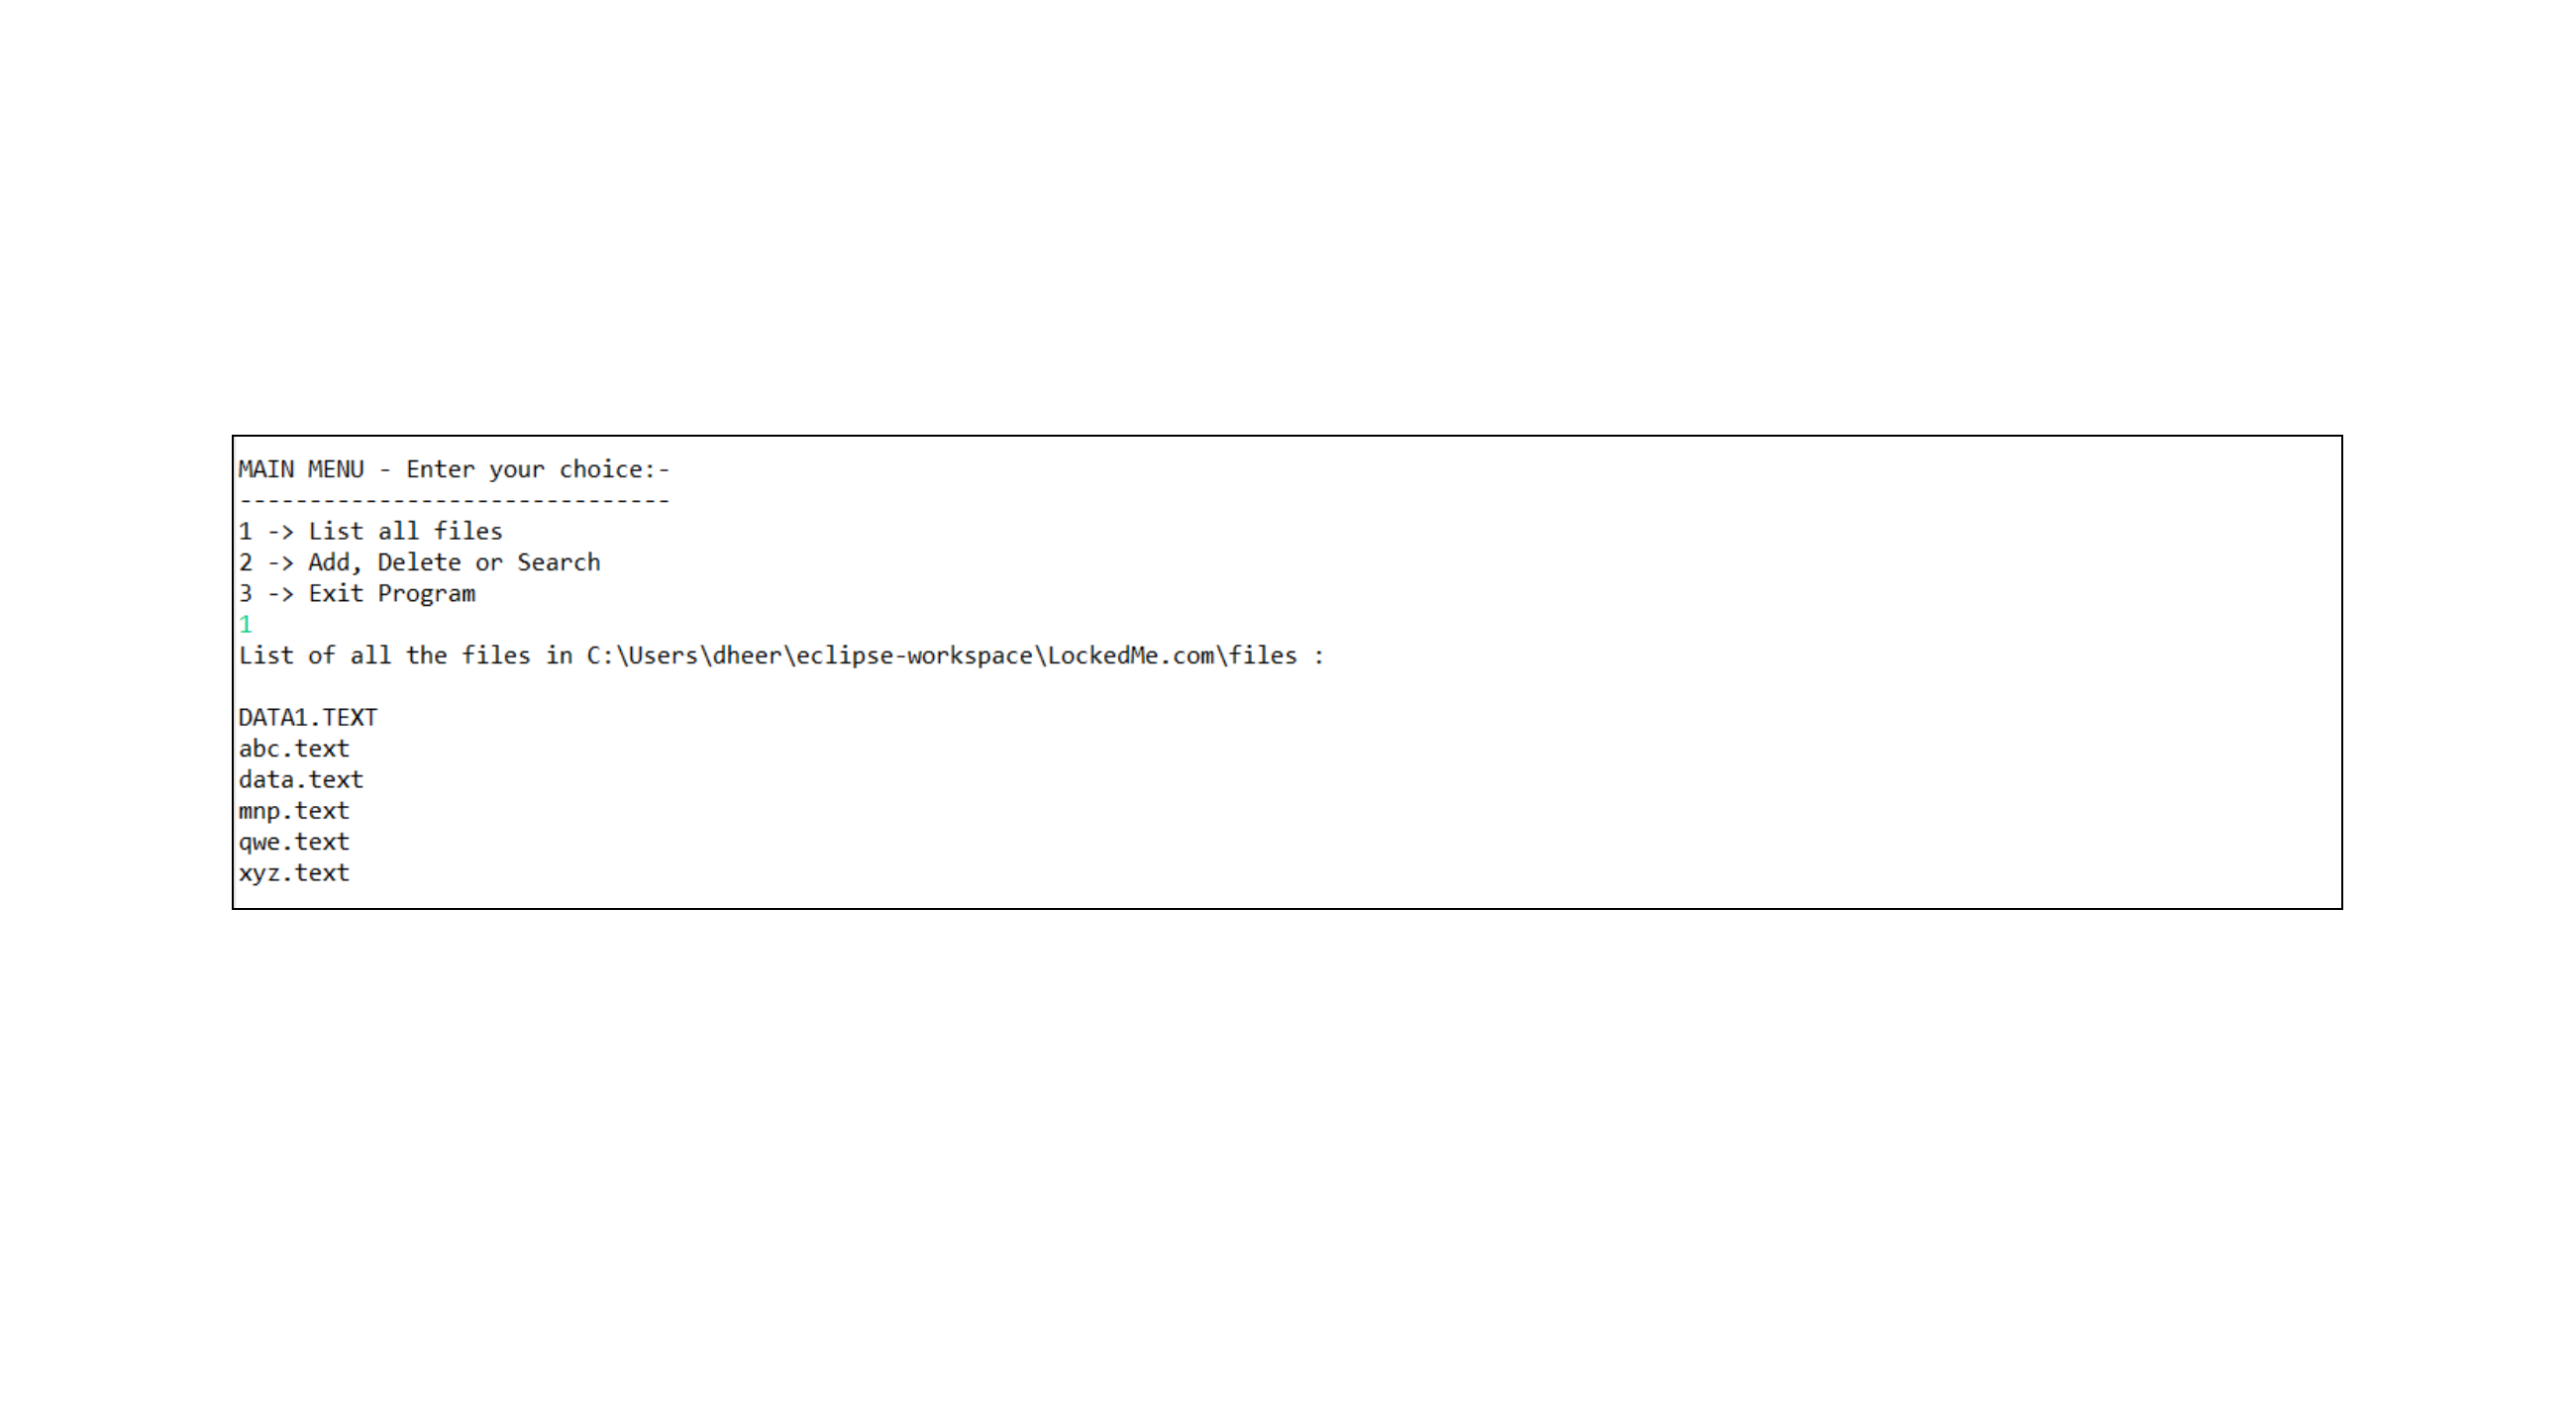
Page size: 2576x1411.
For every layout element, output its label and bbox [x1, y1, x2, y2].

picture [233, 436, 2342, 909]
